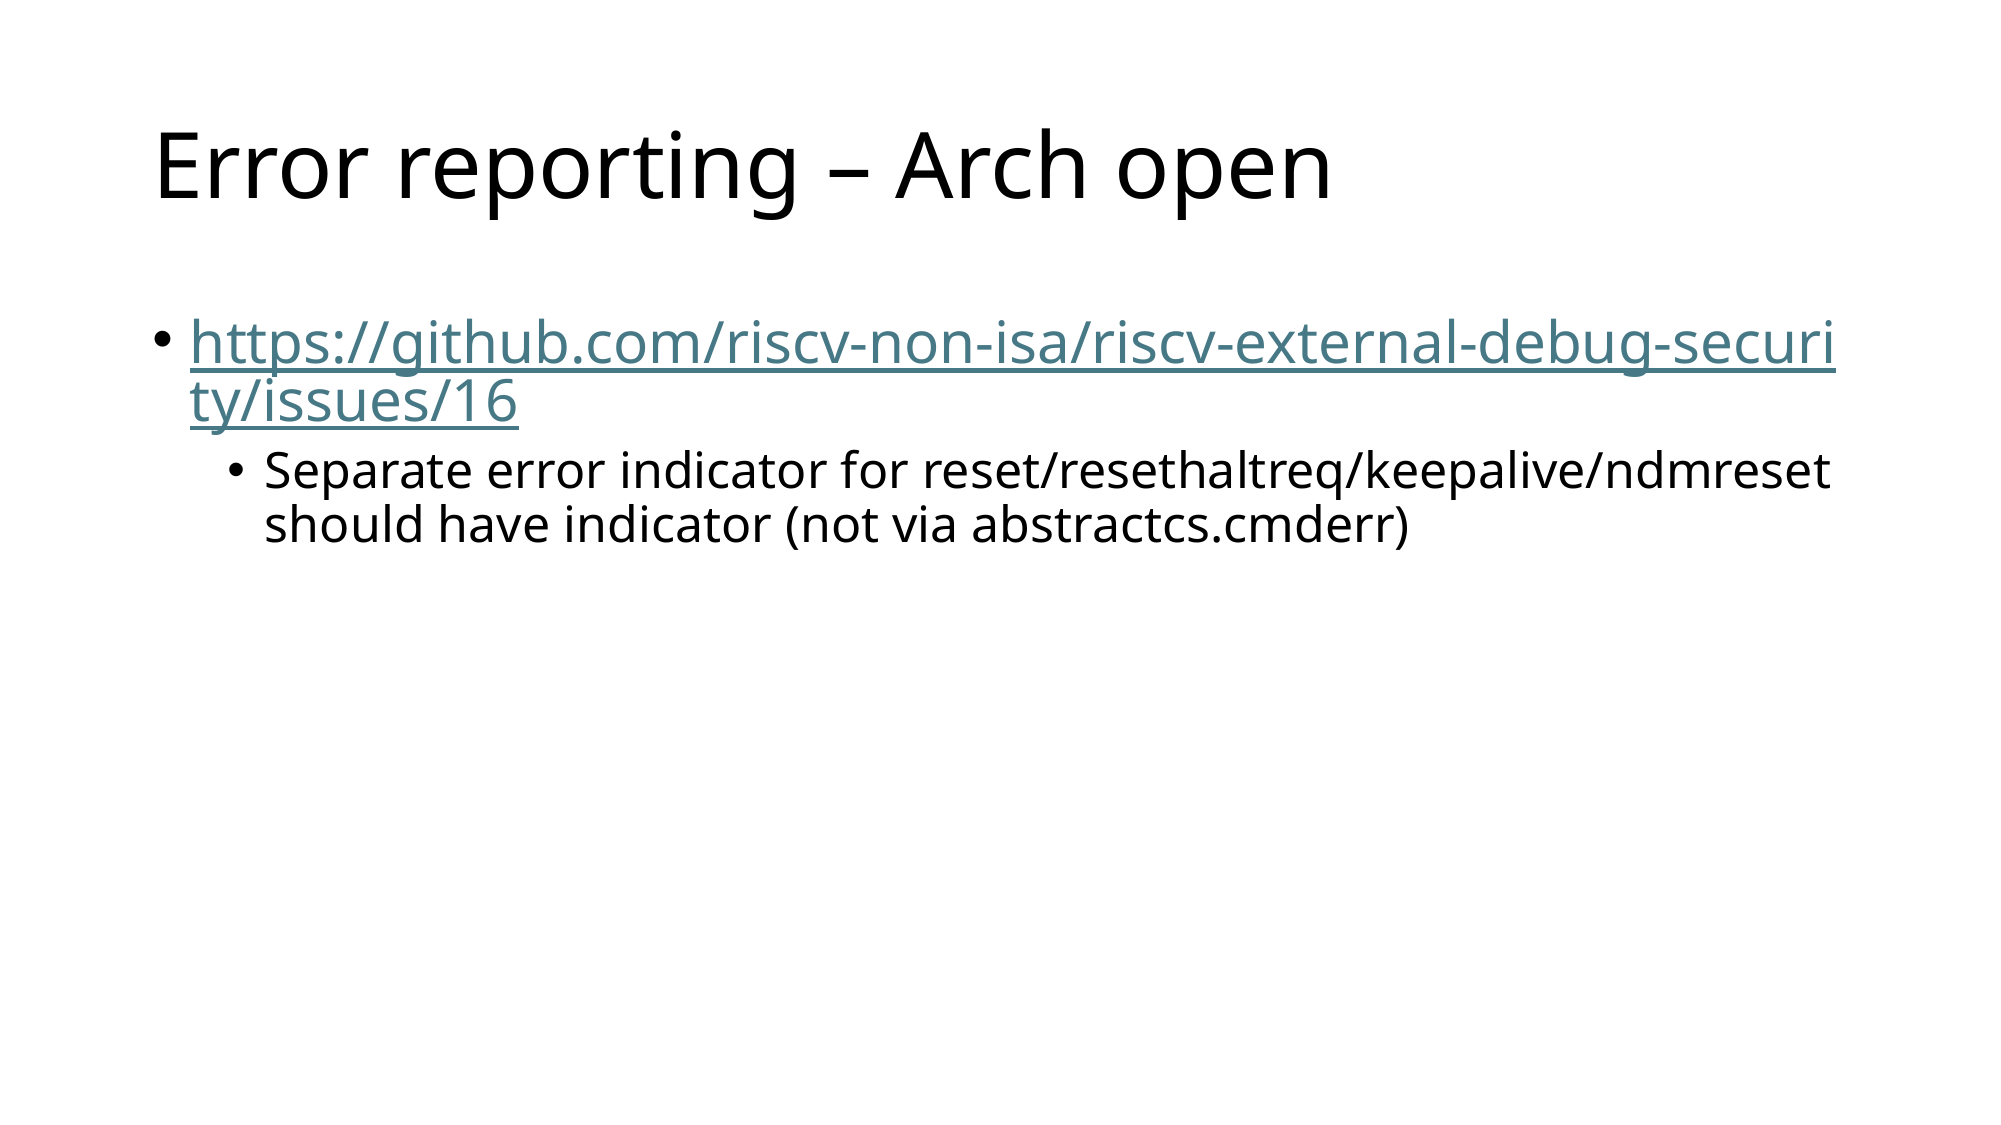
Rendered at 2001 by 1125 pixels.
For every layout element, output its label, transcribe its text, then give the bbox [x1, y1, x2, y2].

list https://github.com/riscv-non-isa/riscv-external-debug-security/issues/16 Separate error indicator for reset/resethaltreq/keepalive/ndmreset should have indicator (not via abstractcs.cmderr) [137, 299, 1863, 1014]
title Error reporting – Arch open [137, 59, 1863, 278]
